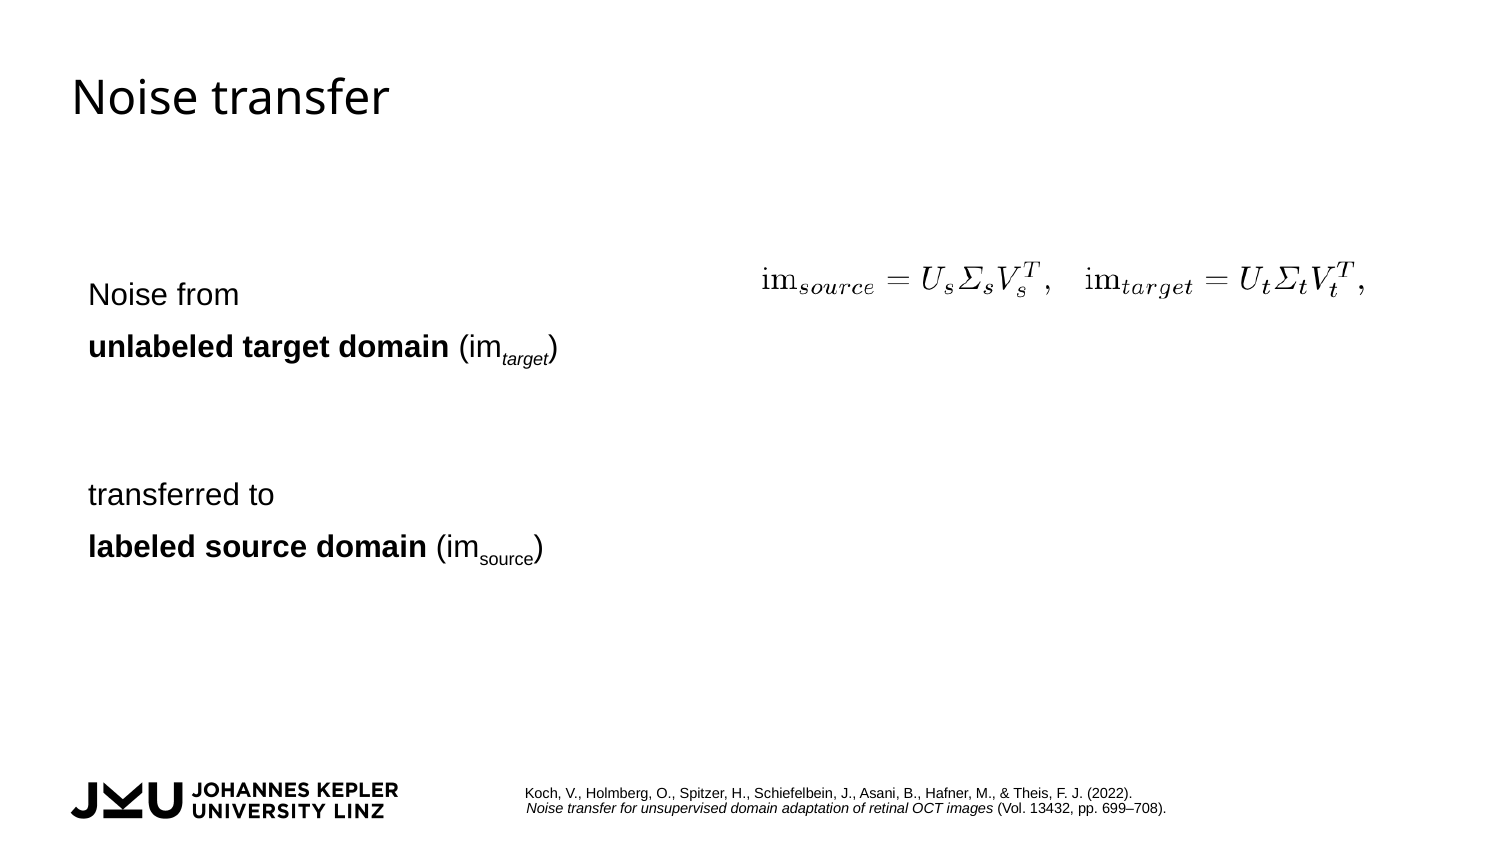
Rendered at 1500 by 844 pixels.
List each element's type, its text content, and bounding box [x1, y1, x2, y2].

picture [70, 781, 405, 821]
picture [749, 246, 1393, 302]
list Noise from unlabeled target domain (imtarget) transferred to labeled source domain (imsource) [58, 217, 1429, 773]
title Noise transfer [59, 70, 1429, 193]
text_box Koch, V., Holmberg, O., Spitzer, H., Schiefelbein, J., Asani, B., Hafner, M., & Theis, F. J. (2022). Noise transfer for unsupervised domain adaptation of retinal OCT images (Vol. 13432, pp. 699–708). [440, 787, 1262, 822]
